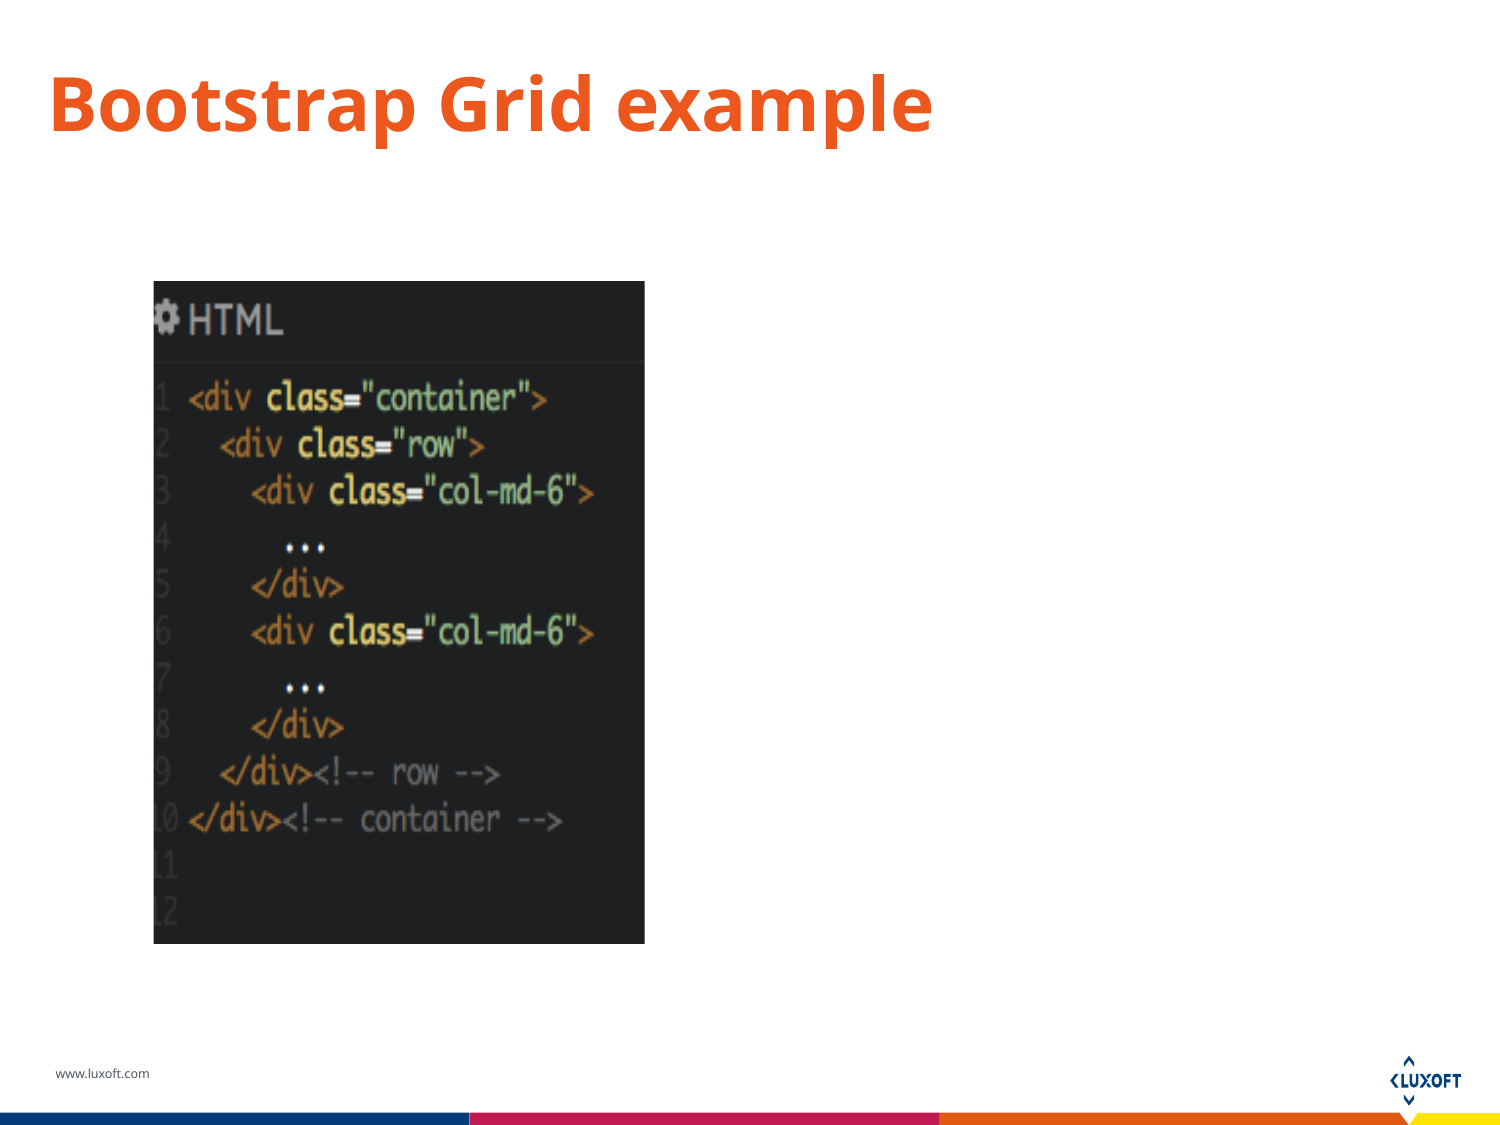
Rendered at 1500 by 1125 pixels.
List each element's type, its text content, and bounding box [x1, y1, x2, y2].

title Bootstrap Grid example [47, 7, 1457, 196]
text_box [153, 281, 645, 944]
